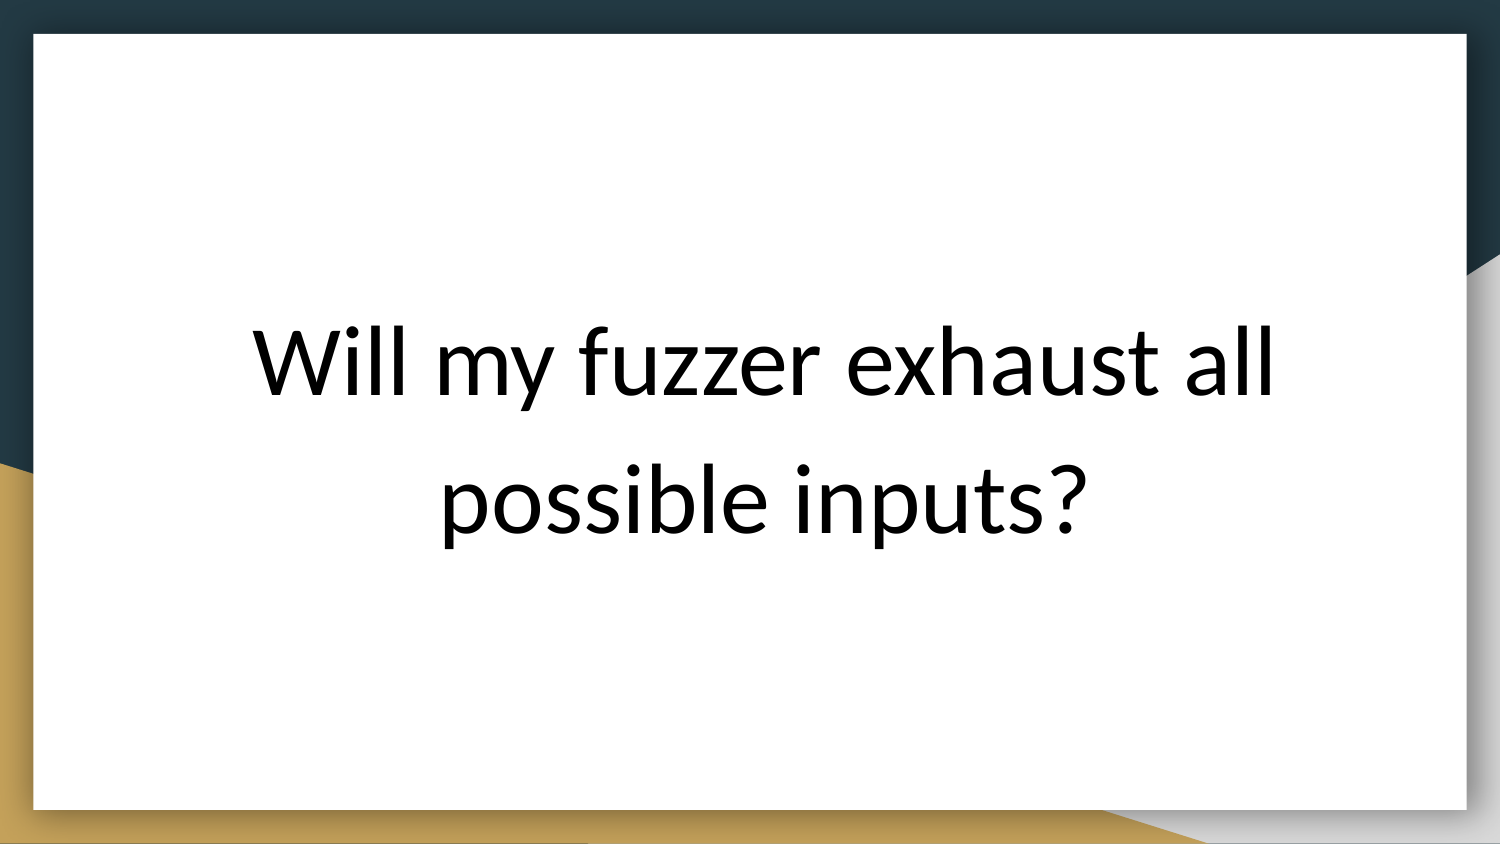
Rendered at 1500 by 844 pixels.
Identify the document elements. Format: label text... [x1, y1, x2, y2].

list Will my fuzzer exhaust all possible inputs? [150, 262, 1382, 665]
